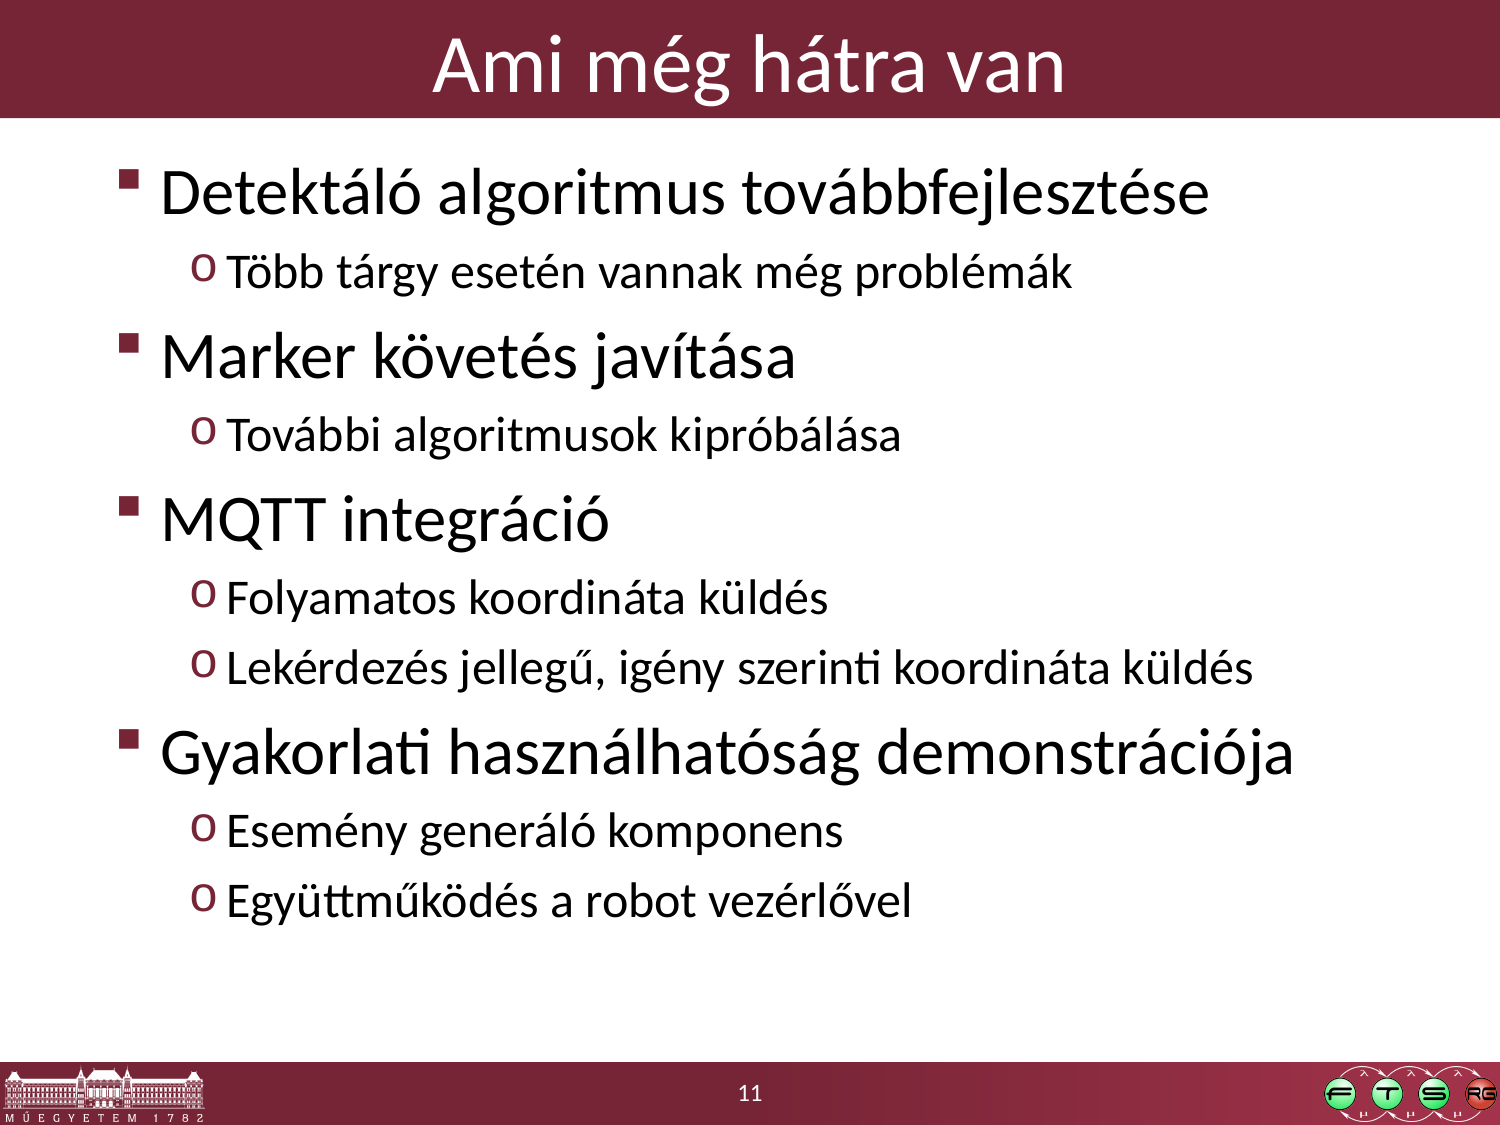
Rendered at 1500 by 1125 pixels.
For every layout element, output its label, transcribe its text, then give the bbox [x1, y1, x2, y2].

picture [3, 1064, 205, 1122]
picture [1324, 1066, 1497, 1122]
list Detektáló algoritmus továbbfejlesztése Több tárgy esetén vannak még problémák Marker követés javítása További algoritmusok kipróbálása MQTT integráció Folyamatos koordináta küldés Lekérdezés jellegű, igény szerinti koordináta küldés Gyakorlati használhatóság demonstrációja Esemény generáló komponens Együttműködés a robot vezérlővel [23, 140, 1477, 1048]
slide_number 11 [581, 1061, 919, 1122]
title Ami még hátra van [0, 0, 1500, 119]
